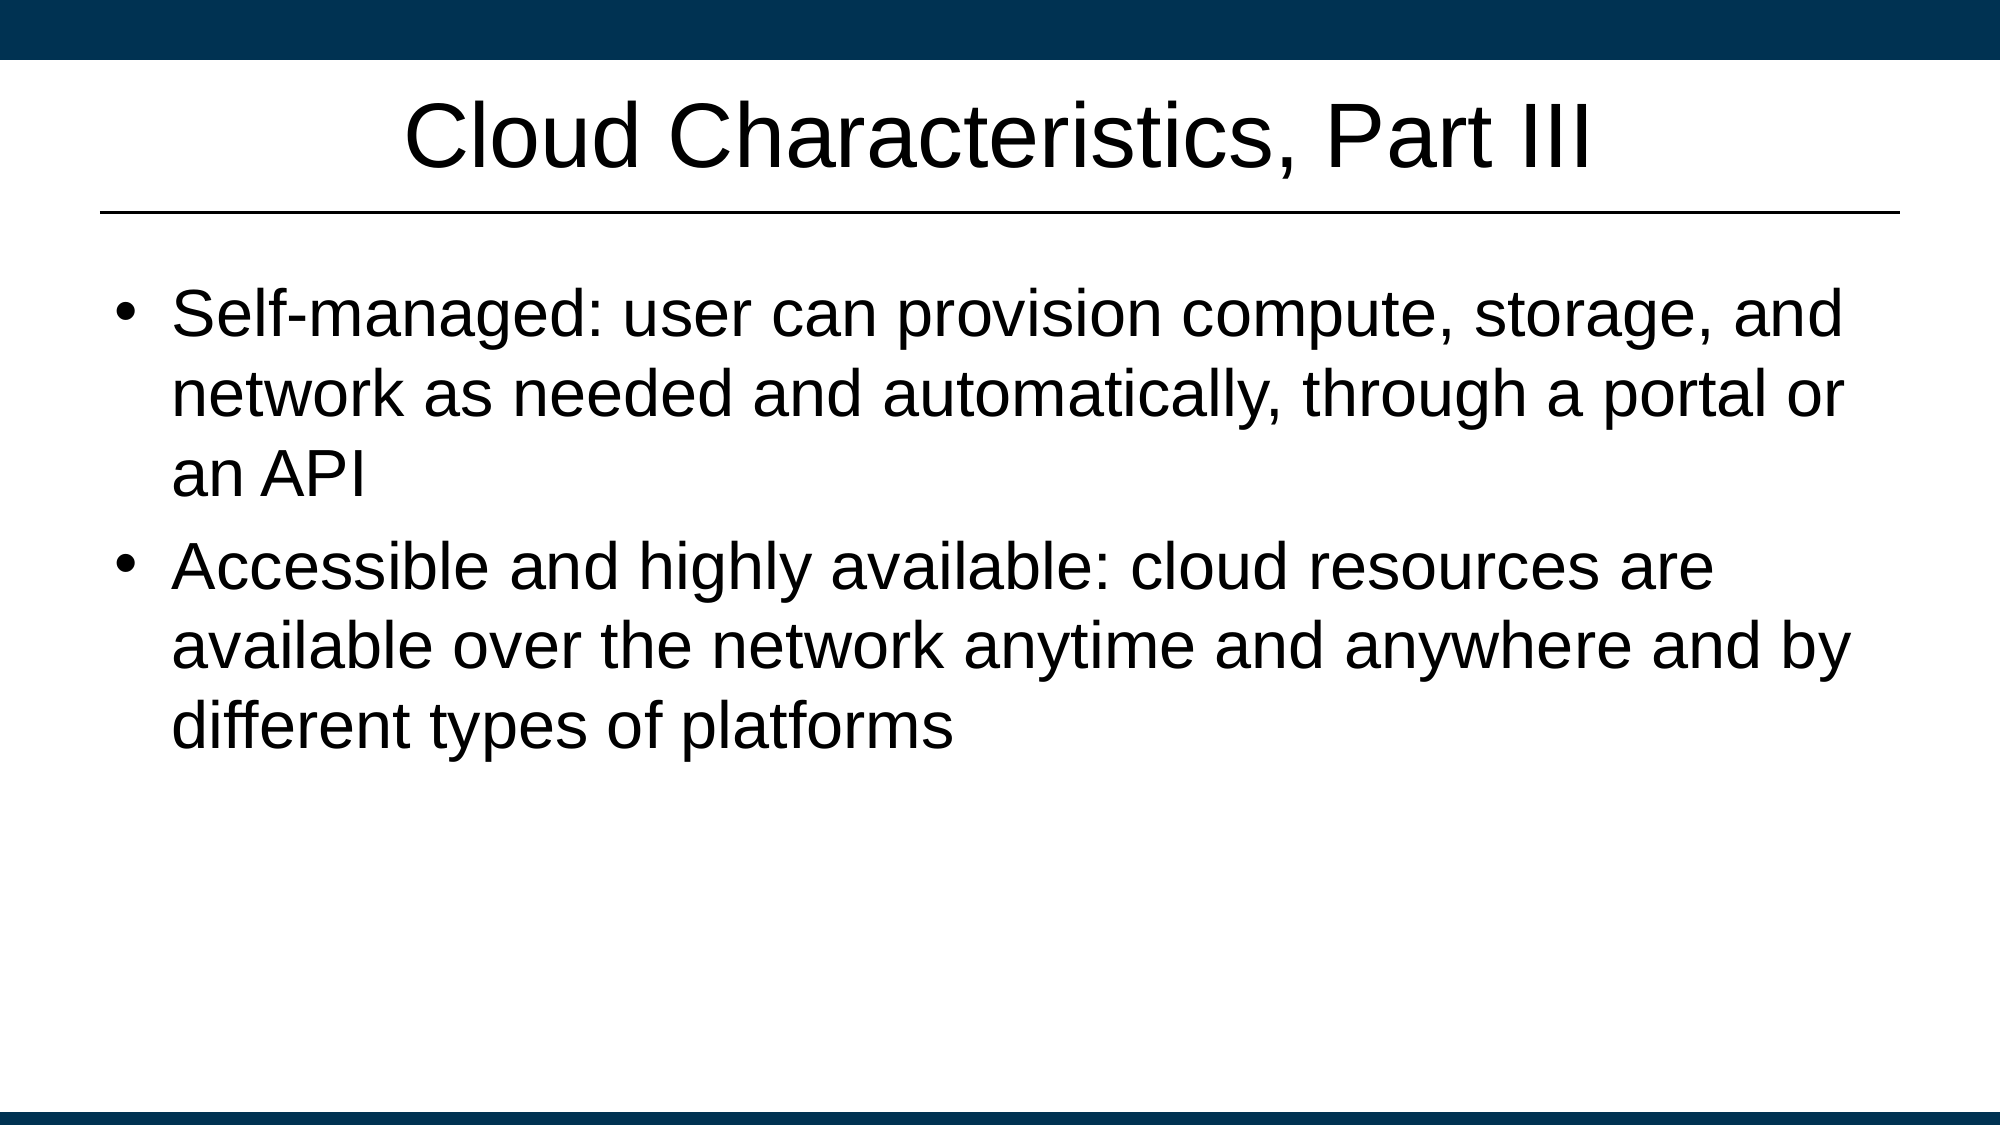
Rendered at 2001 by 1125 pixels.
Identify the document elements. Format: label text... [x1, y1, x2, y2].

title Cloud Characteristics, Part III [99, 37, 1900, 225]
list Self-managed: user can provision compute, storage, and network as needed and automatically, through a portal or an API Accessible and highly available: cloud resources are available over the network anytime and anywhere and by different types of platforms [99, 262, 1900, 1005]
